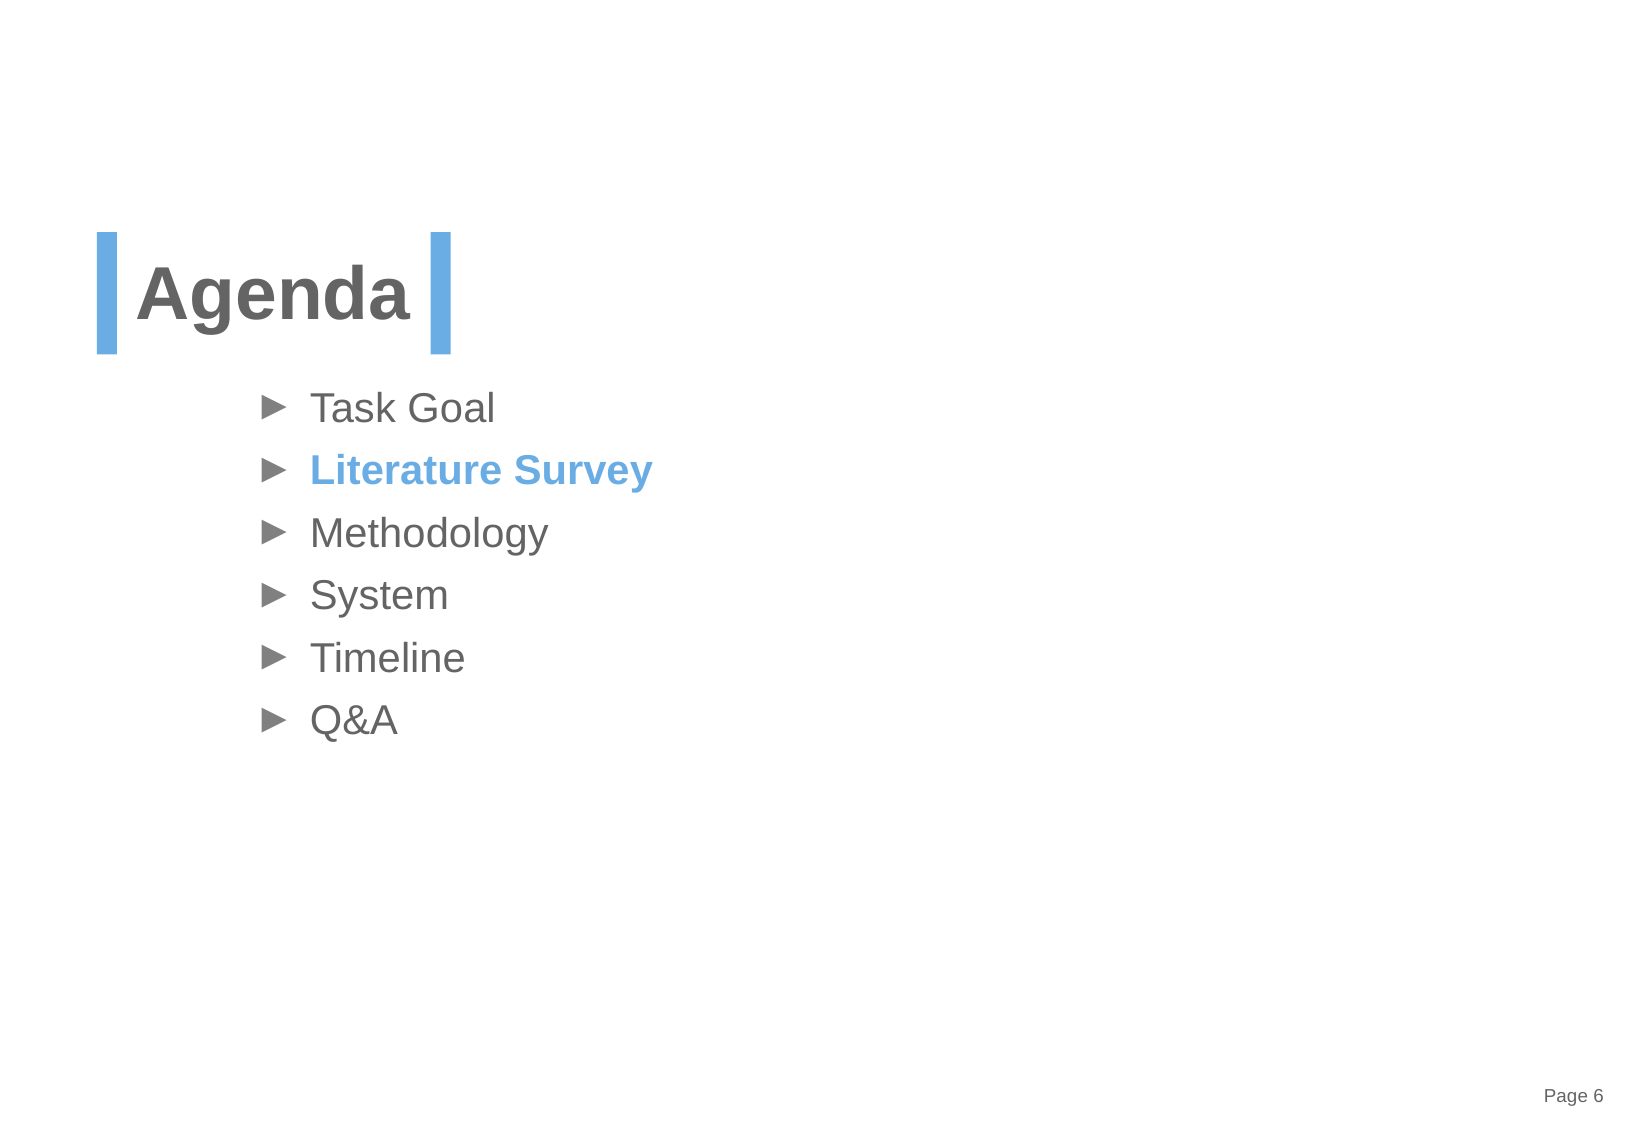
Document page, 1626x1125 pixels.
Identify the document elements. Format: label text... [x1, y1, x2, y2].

list Task Goal Literature Survey Methodology System Timeline Q&A [246, 380, 1497, 1063]
